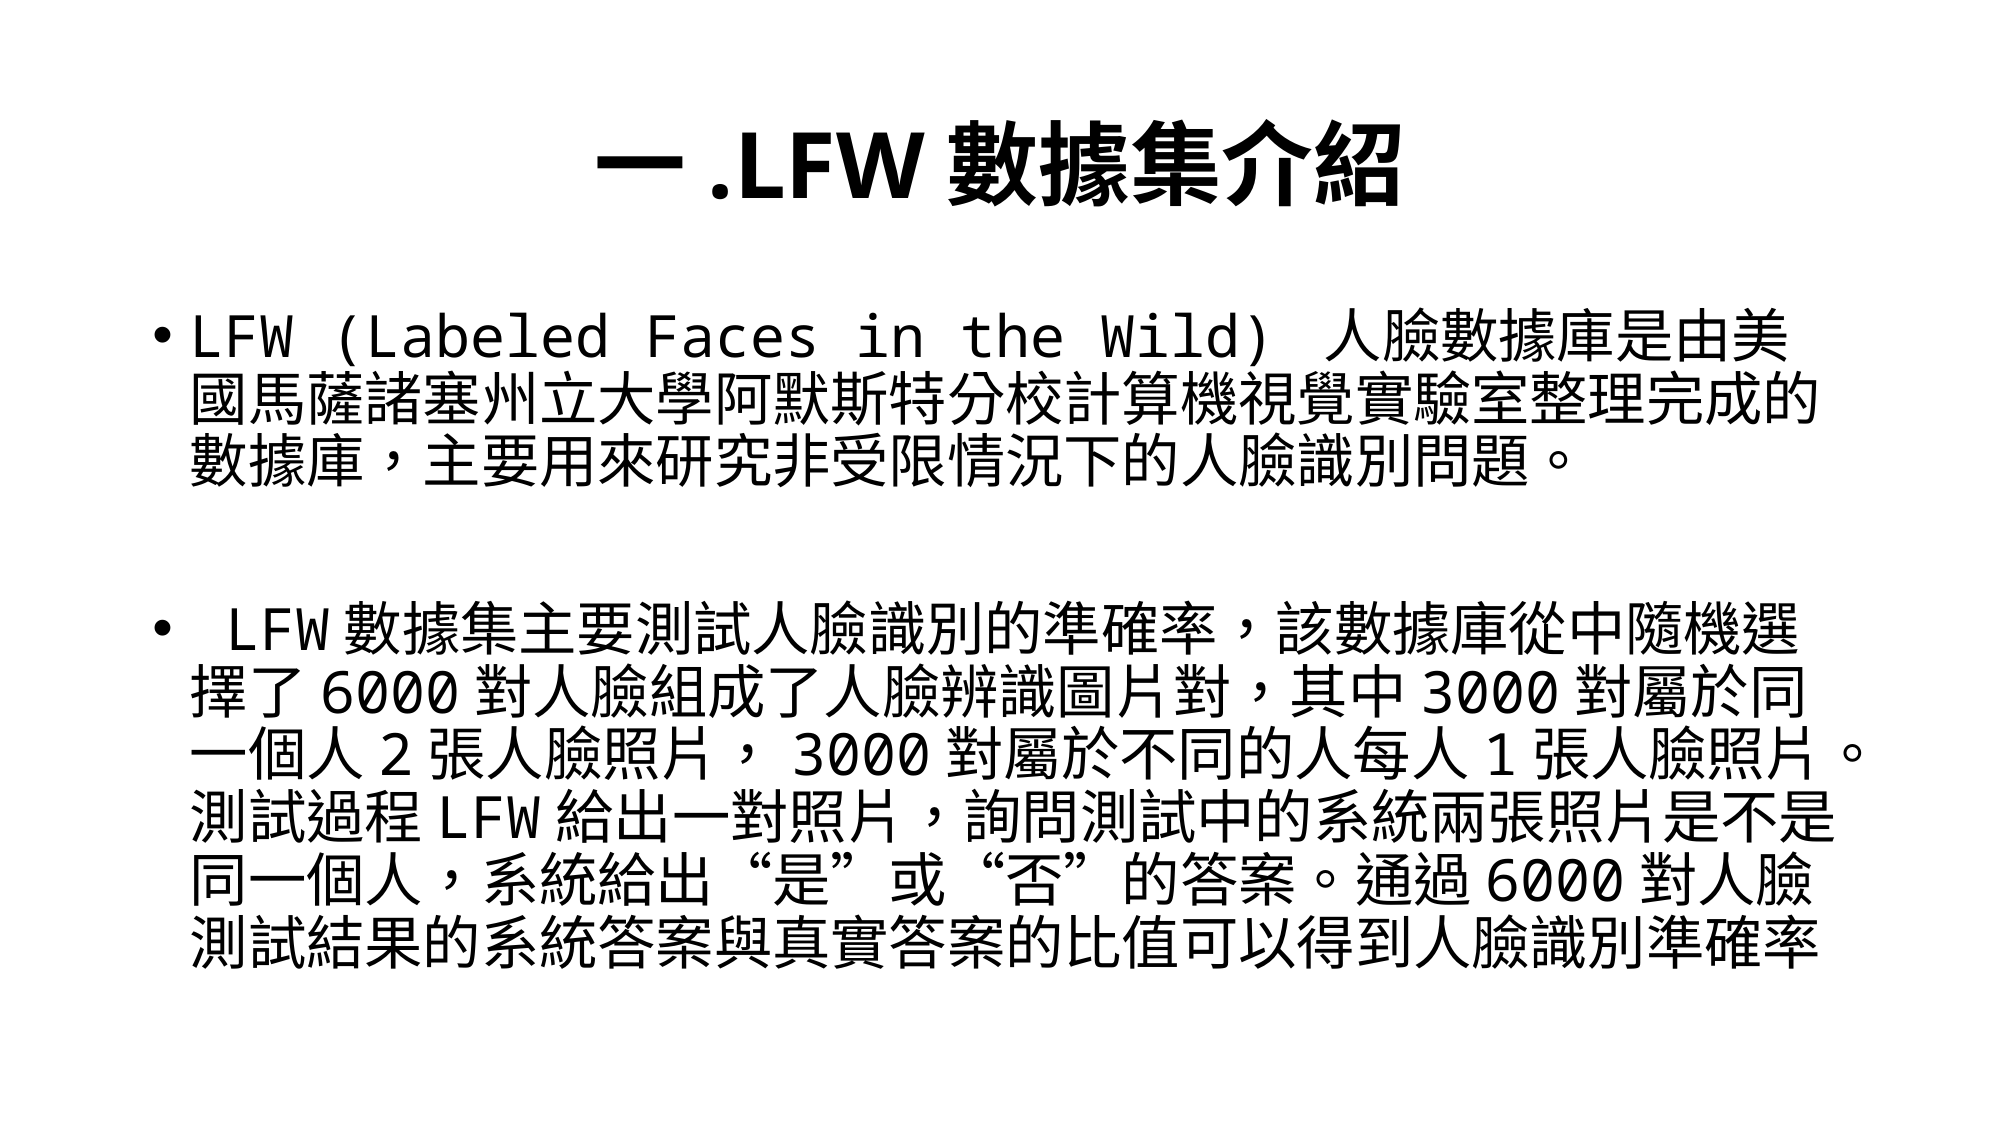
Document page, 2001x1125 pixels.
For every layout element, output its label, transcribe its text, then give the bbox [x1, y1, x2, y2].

title 一.LFW數據集介紹 [137, 59, 1863, 278]
list LFW (Labeled Faces in the Wild) 人臉數據庫是由美國馬薩諸塞州立大學阿默斯特分校計算機視覺實驗室整理完成的數據庫，主要用來研究非受限情況下的人臉識別問題。 LFW數據集主要測試人臉識別的準確率，該數據庫從中隨機選擇了6000對人臉組成了人臉辨識圖片對，其中3000對屬於同一個人2張人臉照片，3000對屬於不同的人每人1張人臉照片。測試過程LFW給出一對照片，詢問測試中的系統兩張照片是不是同一個人，系統給出“是”或“否”的答案。通過6000對人臉測試結果的系統答案與真實答案的比值可以得到人臉識別準確率 [137, 299, 1863, 1014]
